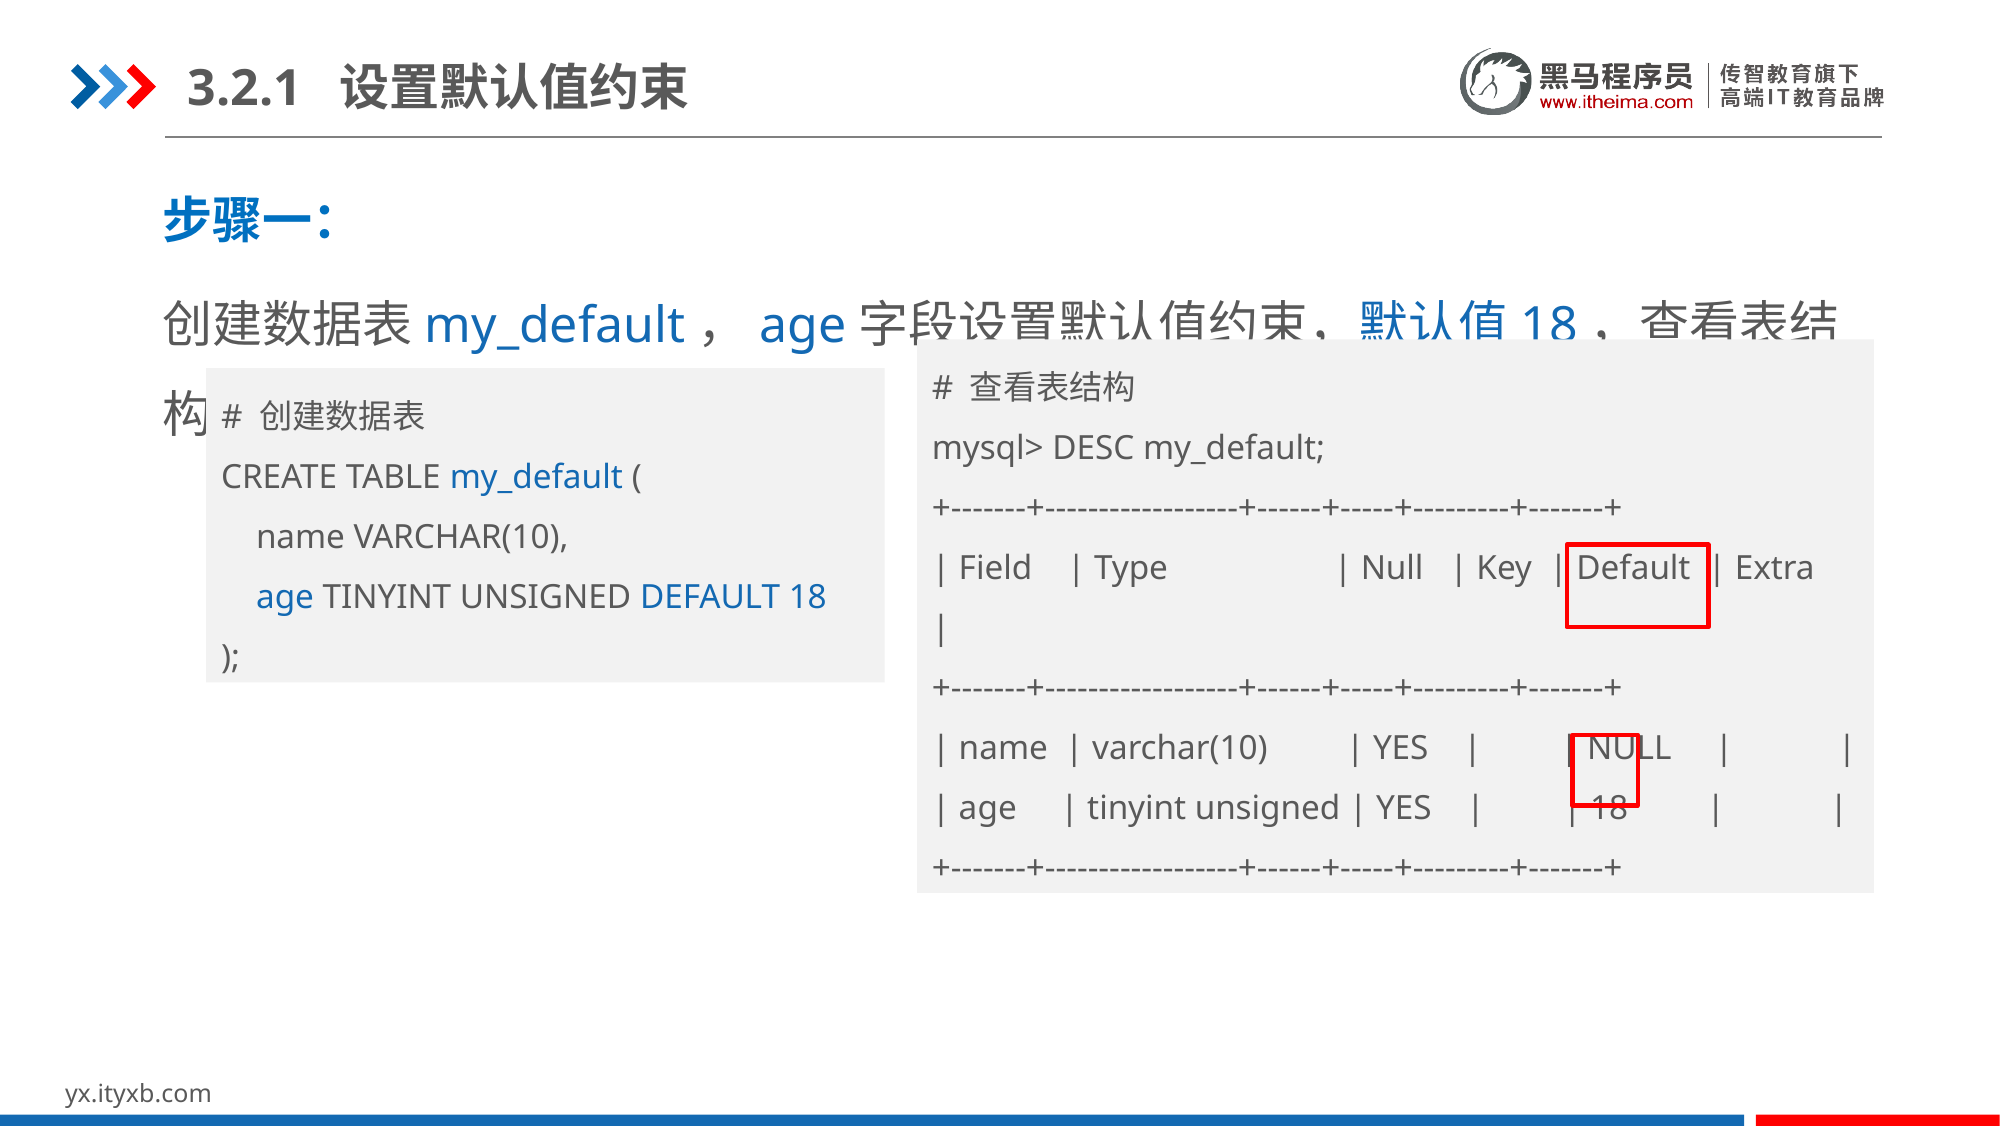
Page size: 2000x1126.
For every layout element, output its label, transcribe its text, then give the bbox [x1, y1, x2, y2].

picture [1460, 48, 1887, 115]
text_box 3.2.1 设置默认值约束 [187, 43, 827, 127]
text_box 创建数据表my_default，age字段设置默认值约束，默认值18，查看表结构： [148, 255, 1863, 451]
text_box # 查看表结构 mysql> DESC my_default; +-------+------------------+------+-----+---------+-------+ | Field | Type | Null | Key | Default | Extra | +-------+------------------+------+-----+---------+-------+ | name | varchar(10) | YES | | NULL | | | age | tinyint unsigned | YES | | 18 | | +-------+------------------+------+-----+---------+-------+ [917, 339, 1874, 893]
text_box [1570, 733, 1640, 808]
text_box 步骤一： [148, 180, 894, 255]
text_box [1565, 542, 1711, 629]
text_box # 创建数据表 CREATE TABLE my_default ( name VARCHAR(10), age TINYINT UNSIGNED DEFAULT 18 ); [206, 368, 885, 683]
